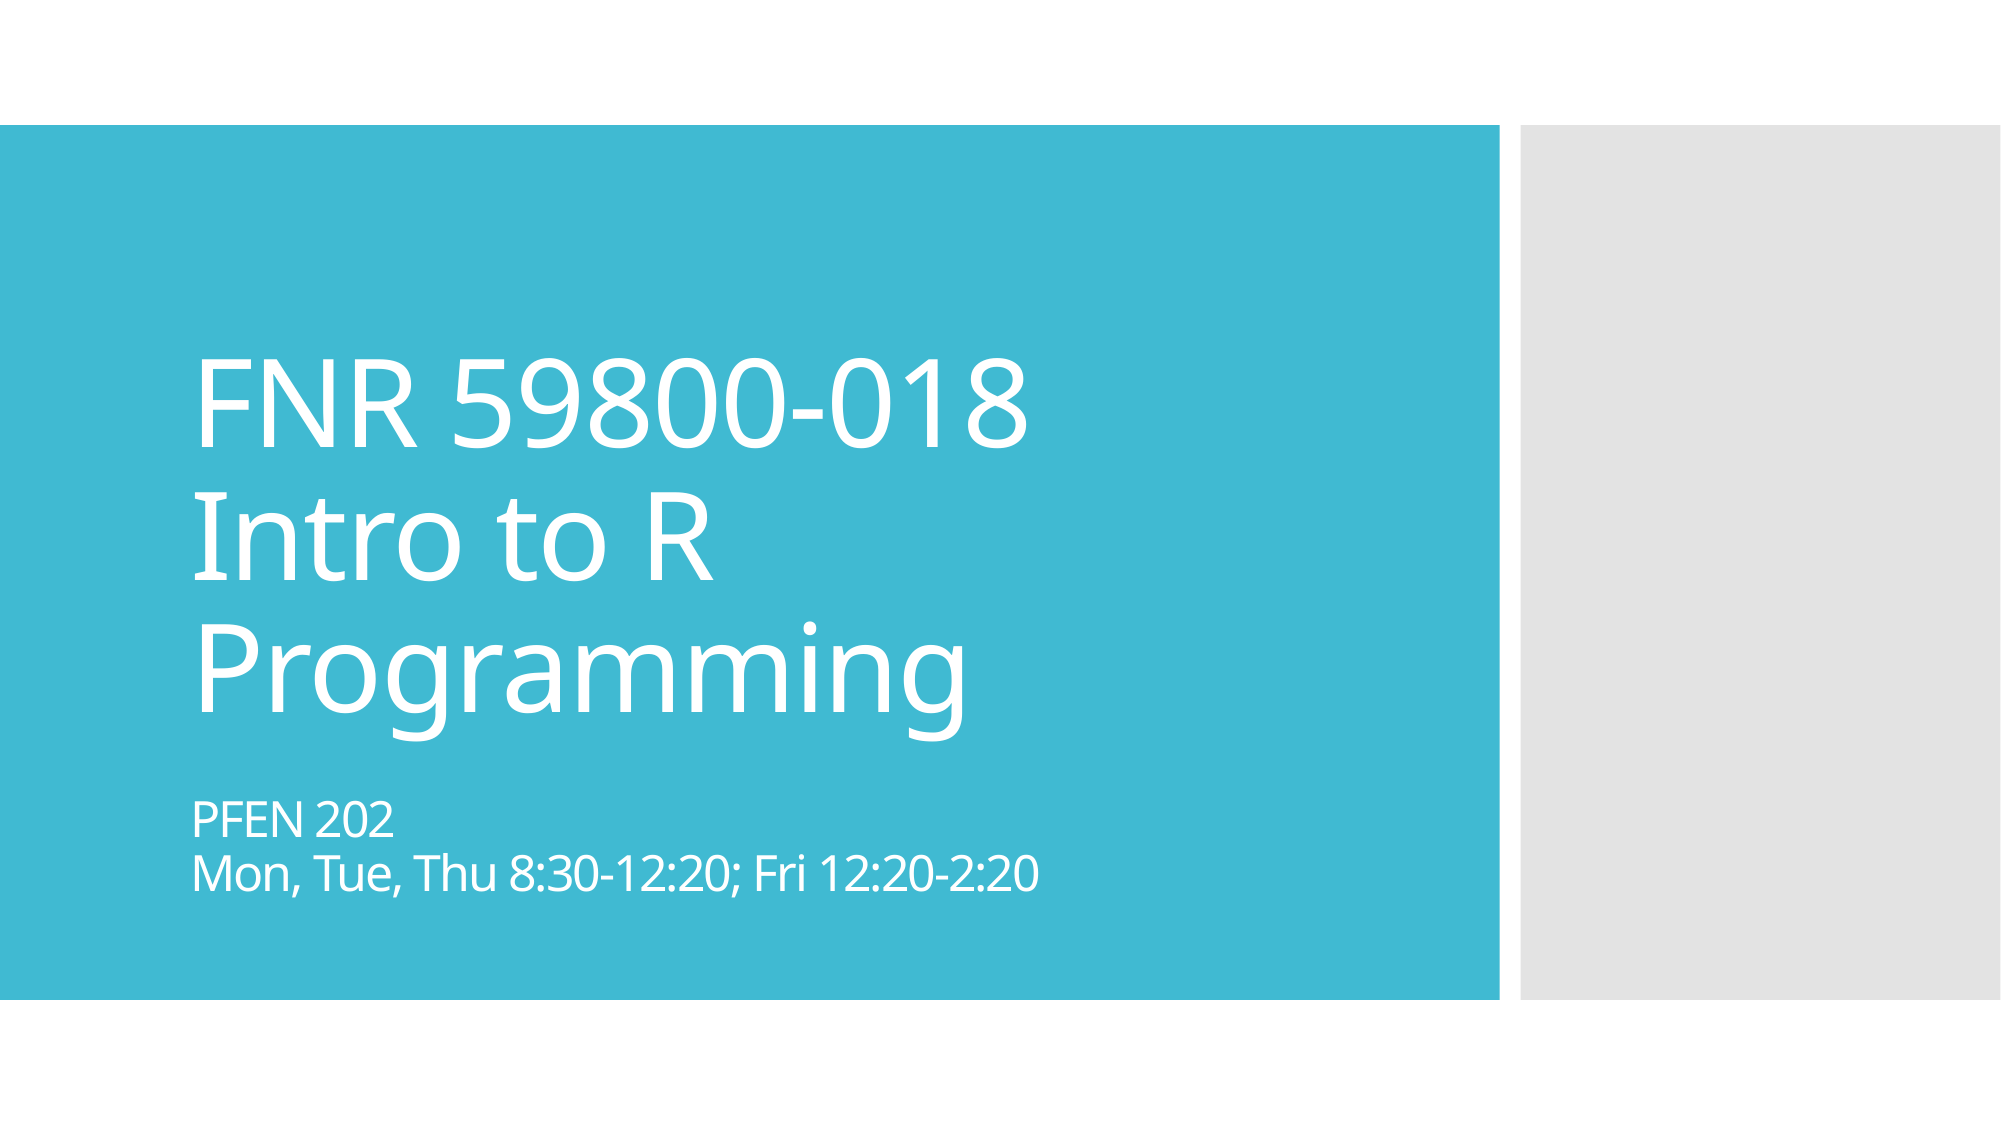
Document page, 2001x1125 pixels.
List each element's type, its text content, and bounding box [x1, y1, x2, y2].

text_box PFEN 202 Mon, Tue, Thu 8:30-12:20; Fri 12:20-2:20 [175, 695, 1376, 910]
title FNR 59800-018 Intro to R Programming [175, 213, 1376, 695]
